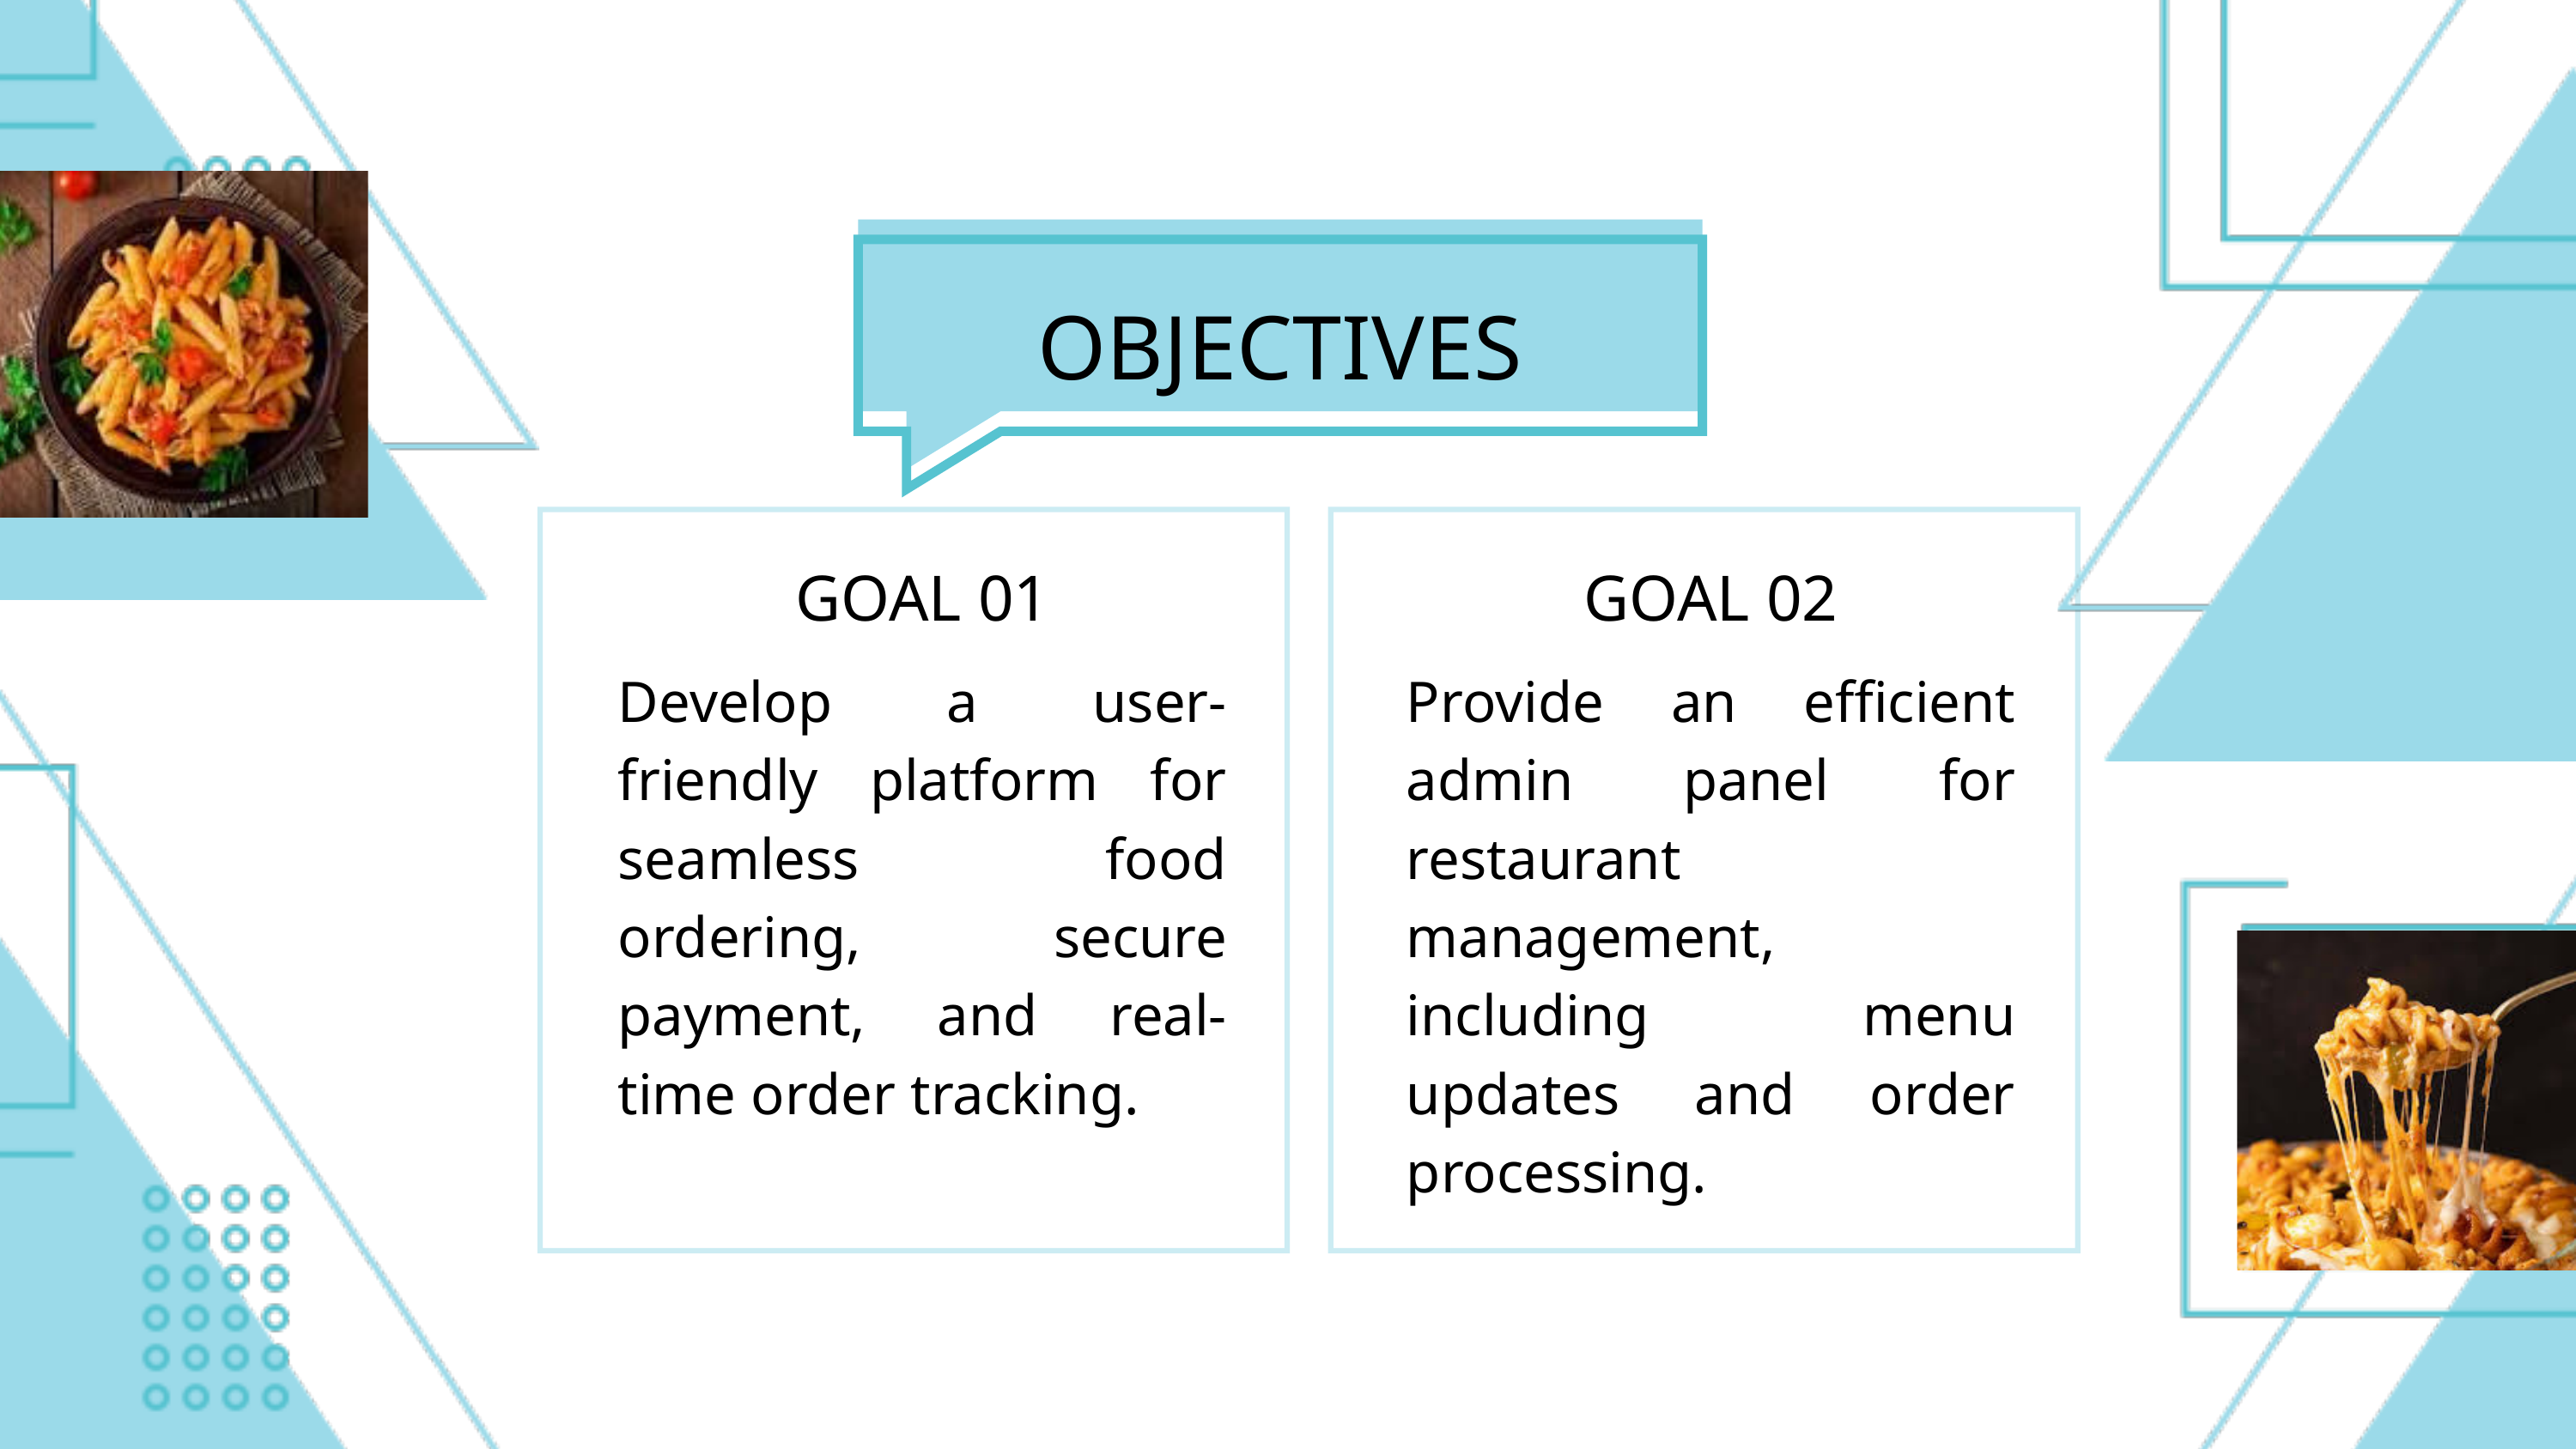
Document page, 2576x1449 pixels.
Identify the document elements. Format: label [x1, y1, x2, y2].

text_box [0, 0, 540, 600]
text_box [2057, 0, 2576, 761]
text_box [2078, 849, 2576, 1449]
text_box [1330, 509, 2079, 1252]
text_box [858, 239, 1703, 489]
text_box [539, 509, 1288, 1252]
text_box [858, 219, 1703, 239]
text_box [2237, 931, 2576, 1270]
text_box [0, 689, 519, 1449]
text_box [0, 171, 368, 518]
